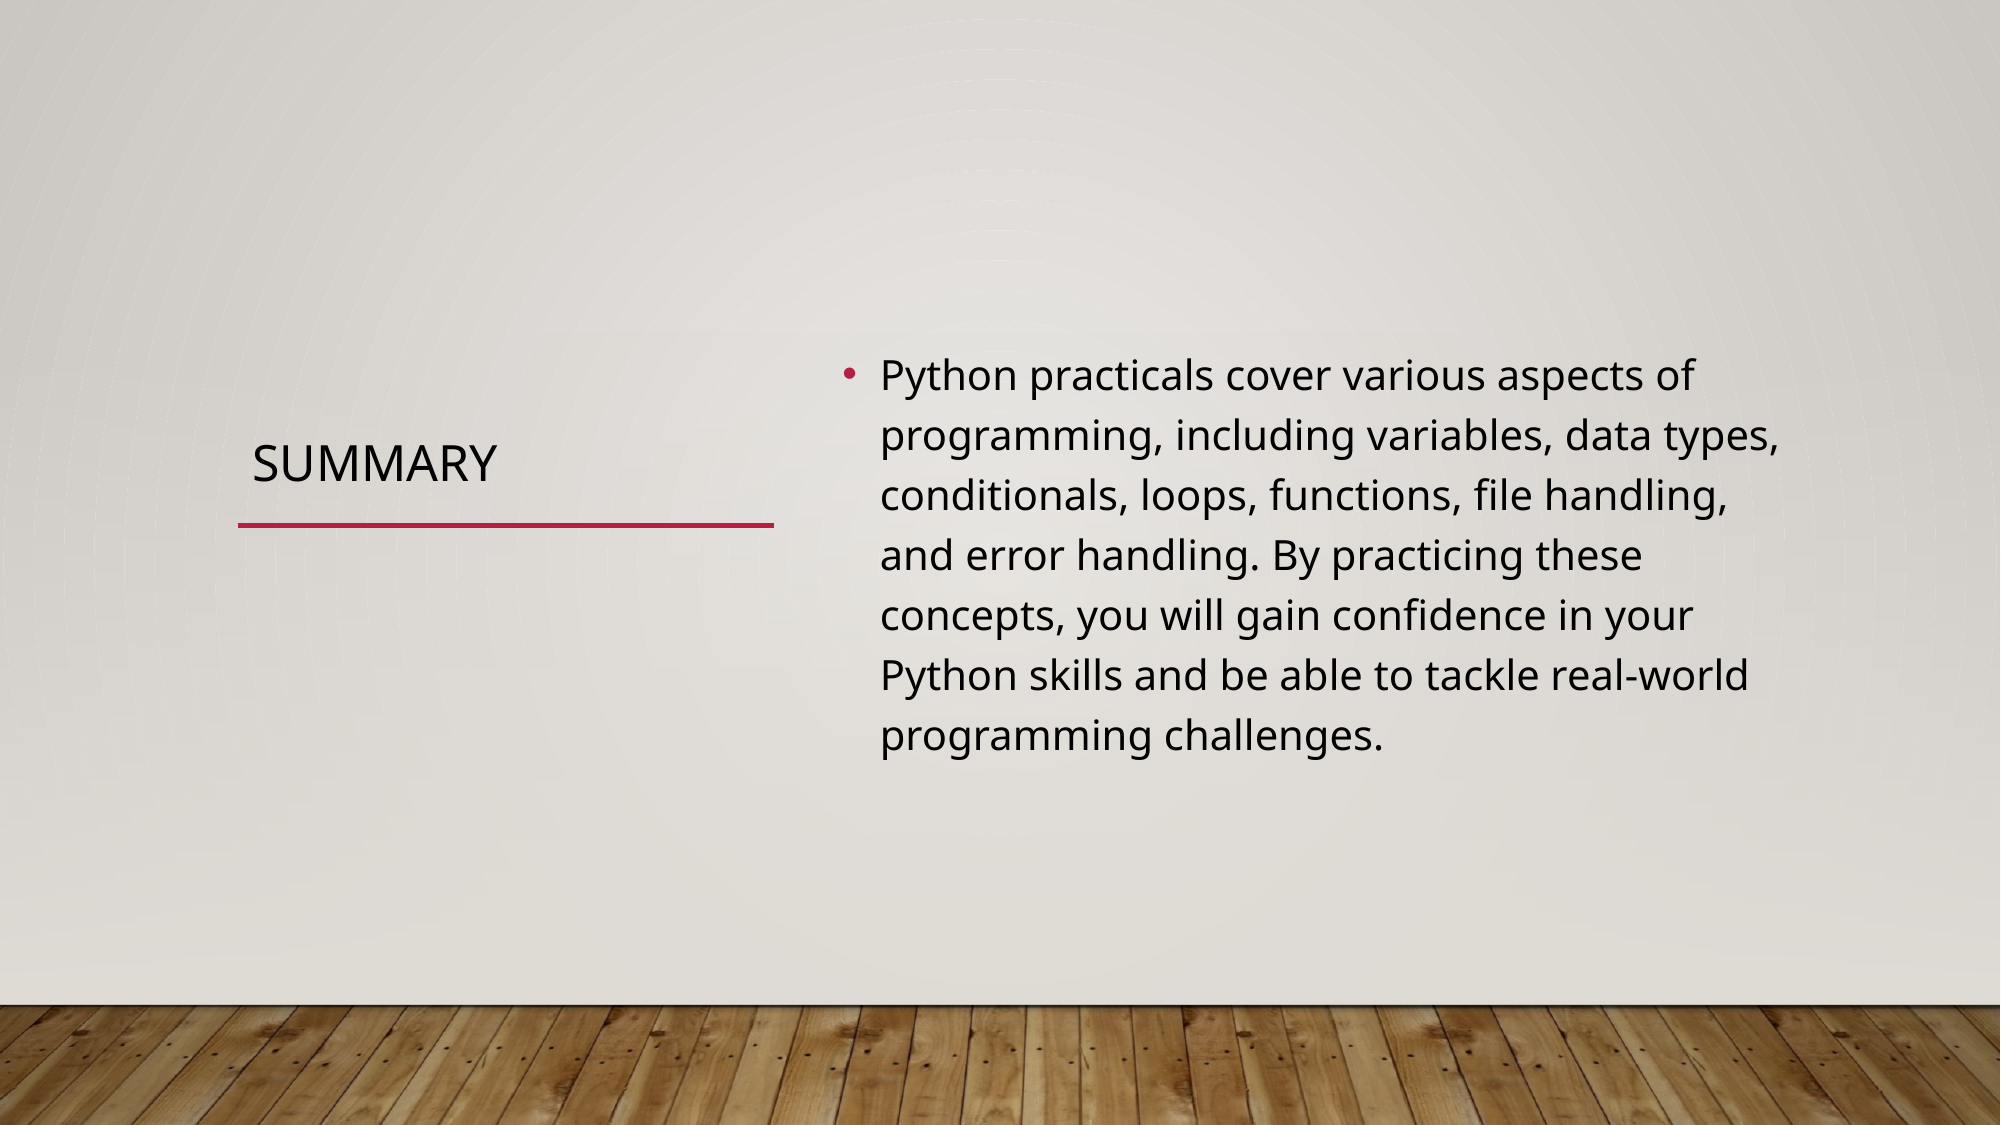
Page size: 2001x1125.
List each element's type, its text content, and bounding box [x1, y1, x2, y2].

list Python practicals cover various aspects of programming, including variables, data types, conditionals, loops, functions, file handling, and error handling. By practicing these concepts, you will gain confidence in your Python skills and be able to tackle real-world programming challenges. [827, 131, 1814, 896]
title Summary [236, 131, 774, 500]
picture [0, 1005, 2000, 1125]
